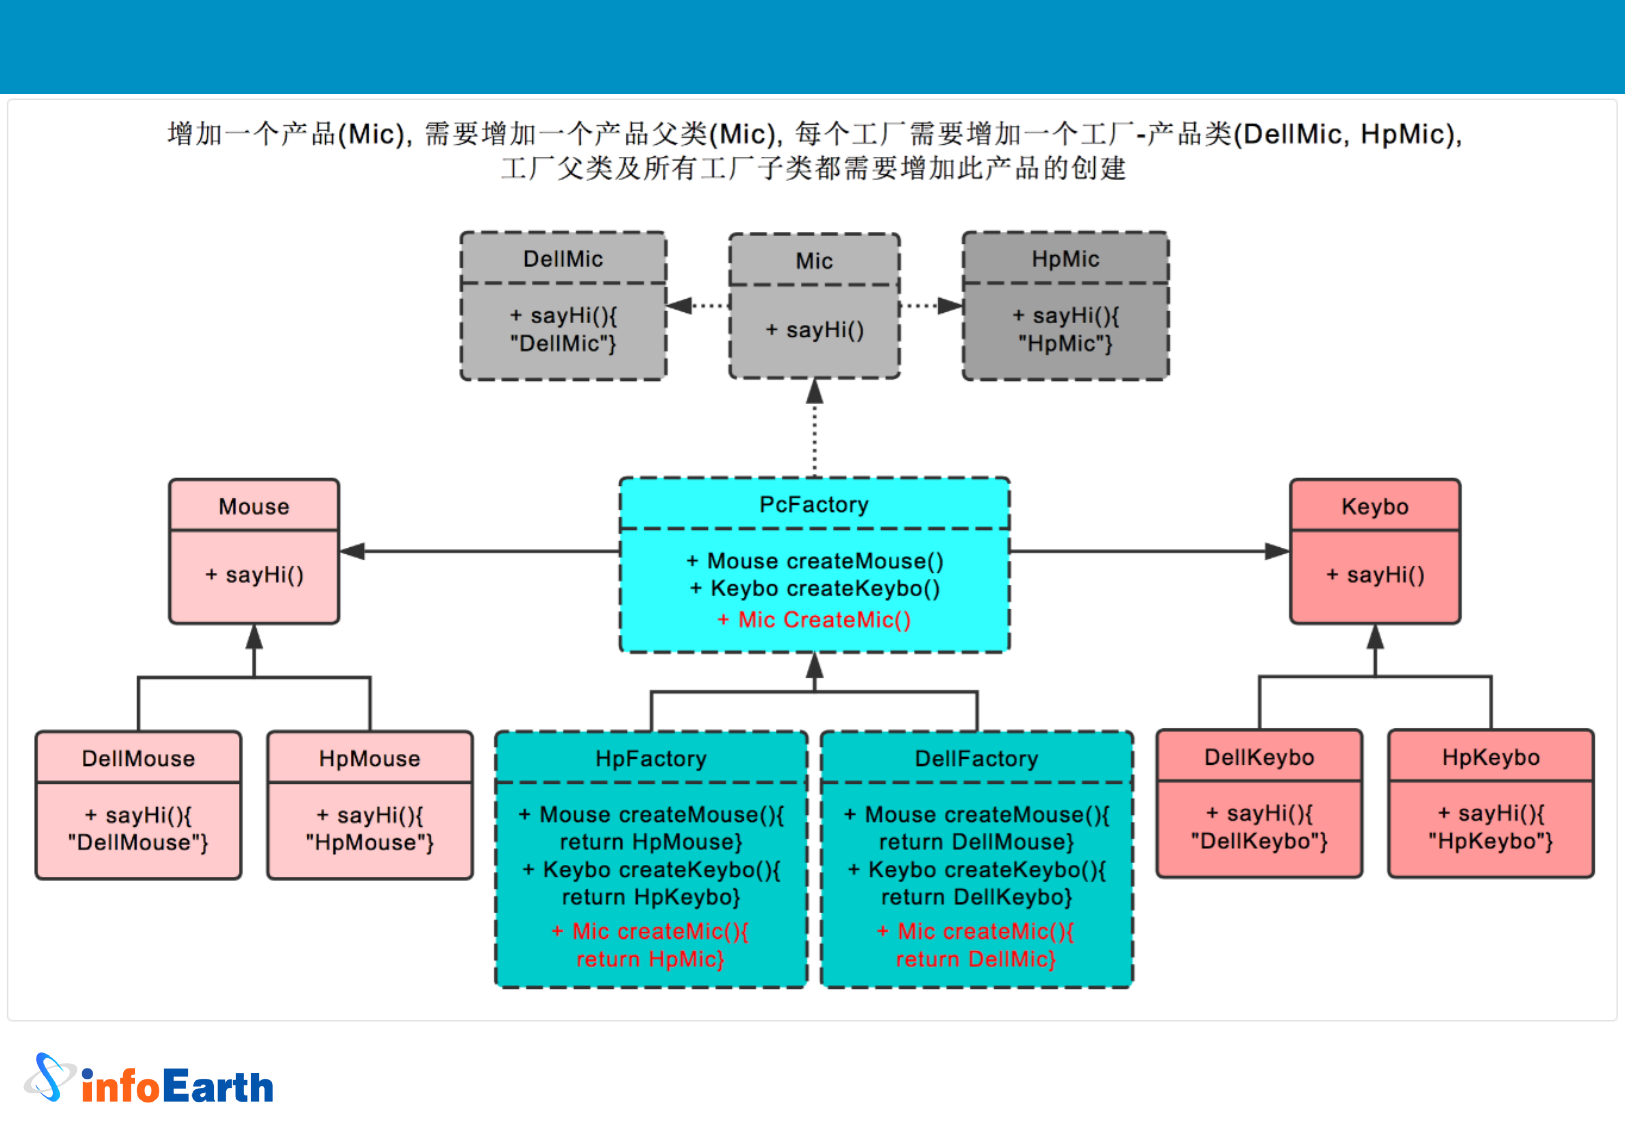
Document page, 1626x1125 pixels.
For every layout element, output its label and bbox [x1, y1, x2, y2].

picture [15, 1046, 281, 1109]
picture [0, 95, 1625, 1031]
